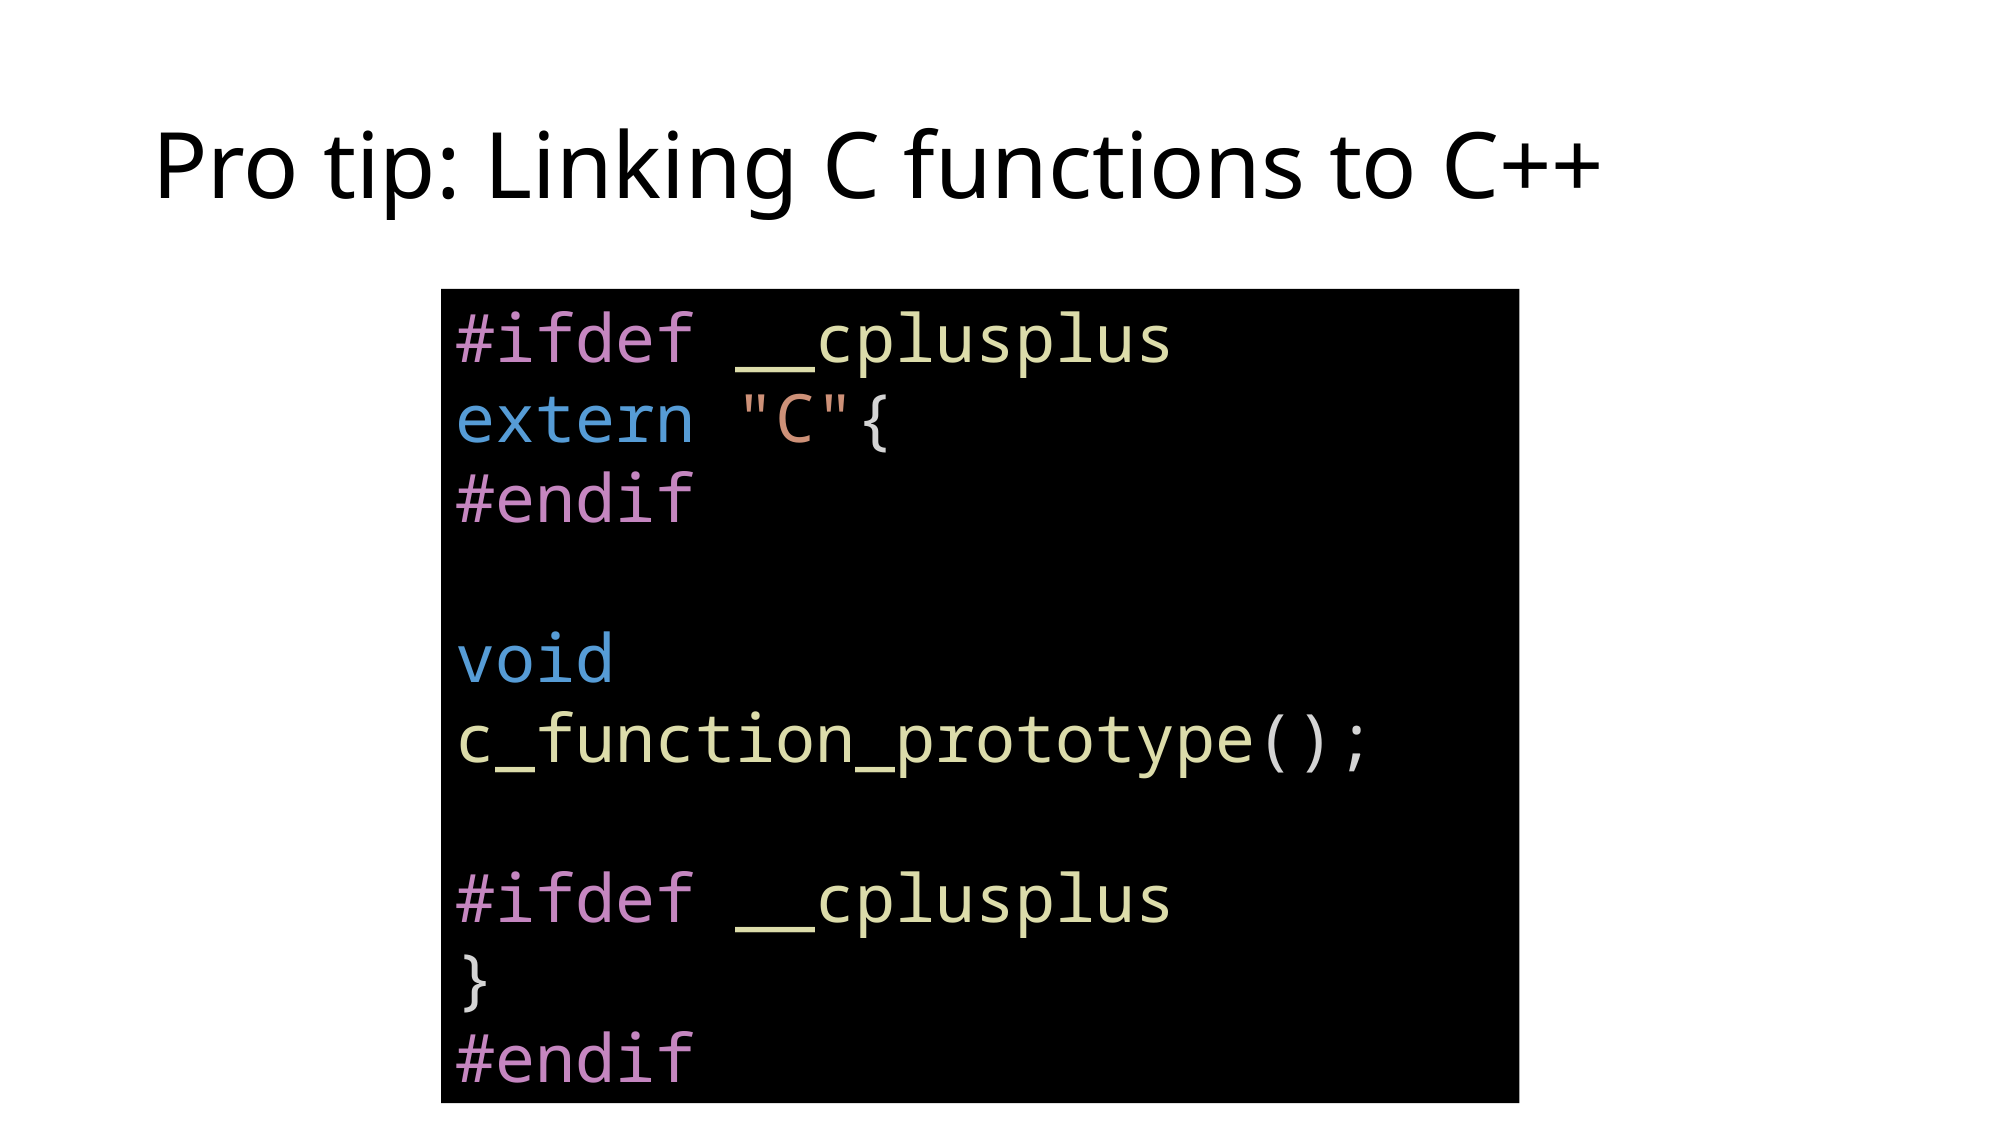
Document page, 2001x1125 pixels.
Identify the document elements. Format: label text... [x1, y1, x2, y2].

title Pro tip: Linking C functions to C++ [137, 59, 1863, 278]
text_box #ifdef __cplusplus extern "C"{ #endif void c_function_prototype(); #ifdef __cplusplus } #endif [441, 288, 1520, 1104]
